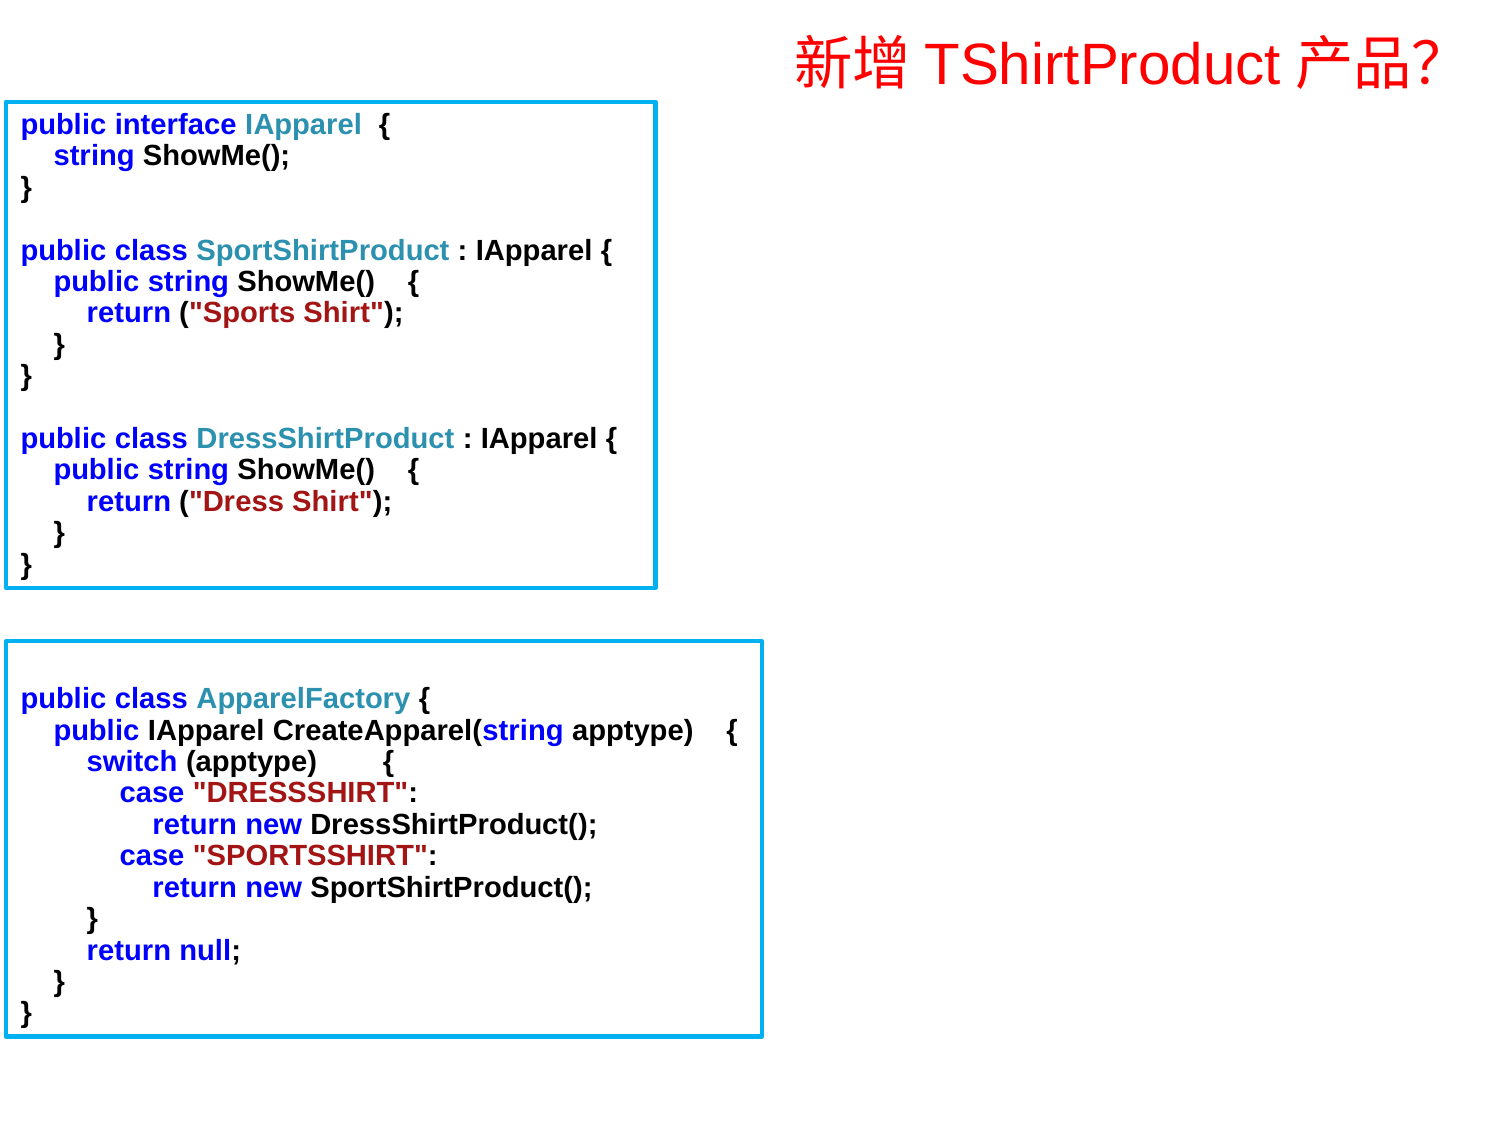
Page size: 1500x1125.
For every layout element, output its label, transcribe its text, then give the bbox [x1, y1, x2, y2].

text_box public class ApparelFactory { public IApparel CreateApparel(string apptype) { switch (apptype) { case "DRESSSHIRT": return new DressShirtProduct(); case "SPORTSSHIRT": return new SportShirtProduct(); } return null; } } [5, 641, 762, 1037]
text_box 新增TShirtProduct产品？ [779, 19, 1500, 104]
text_box public interface IApparel { string ShowMe(); } public class SportShirtProduct : IApparel { public string ShowMe() { return ("Sports Shirt"); } } public class DressShirtProduct : IApparel { public string ShowMe() { return ("Dress Shirt"); } } [5, 101, 656, 588]
